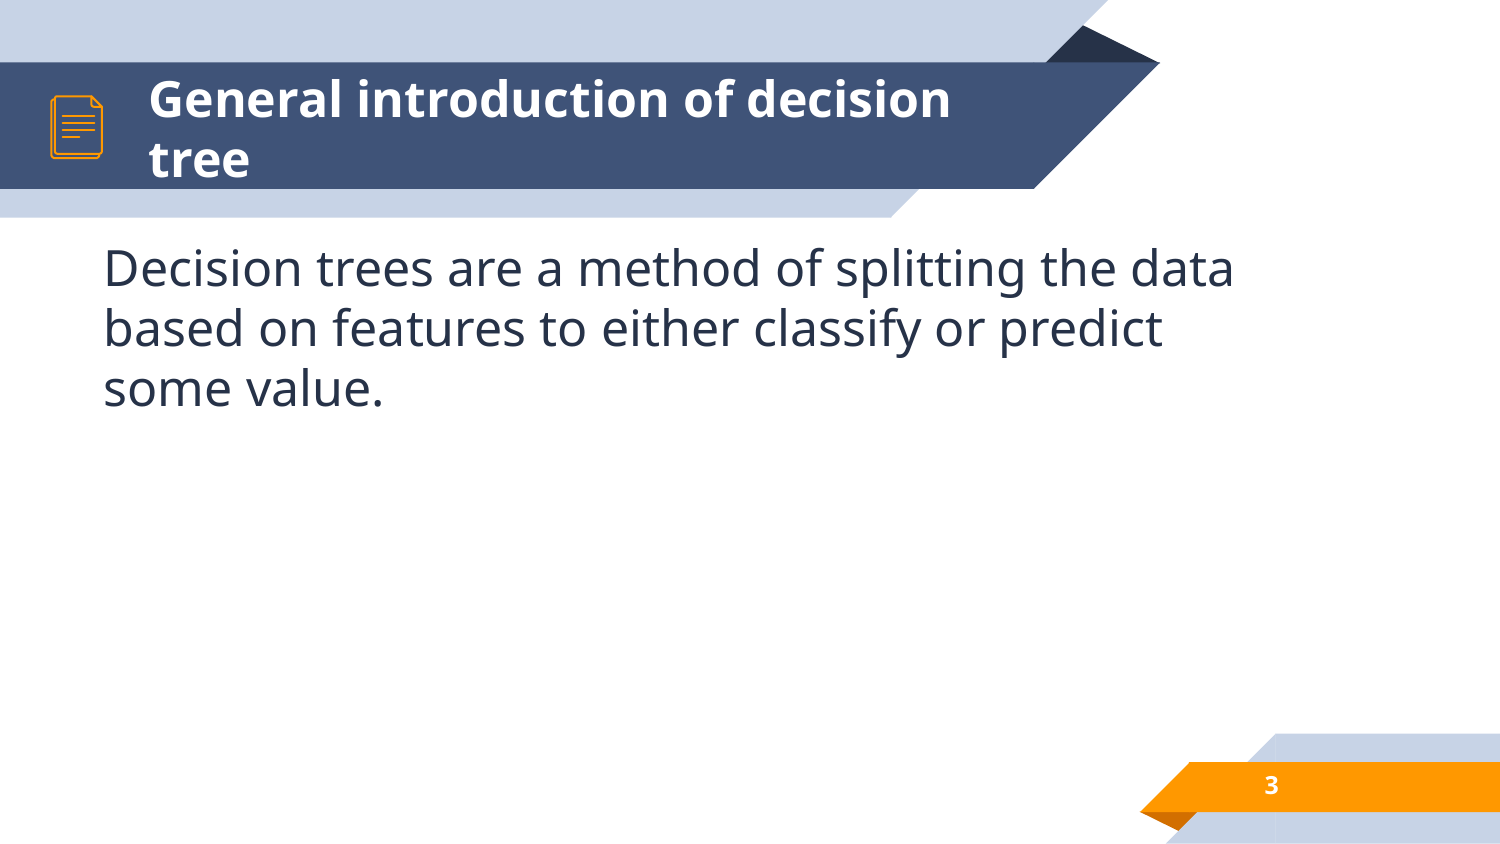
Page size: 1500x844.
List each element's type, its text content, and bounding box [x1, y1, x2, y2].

slide_number 3 [1249, 760, 1494, 813]
list Decision trees are a method of splitting the data based on features to either classify or predict some value. [51, 221, 1321, 738]
title General introduction of decision tree [133, 64, 997, 190]
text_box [50, 96, 103, 159]
